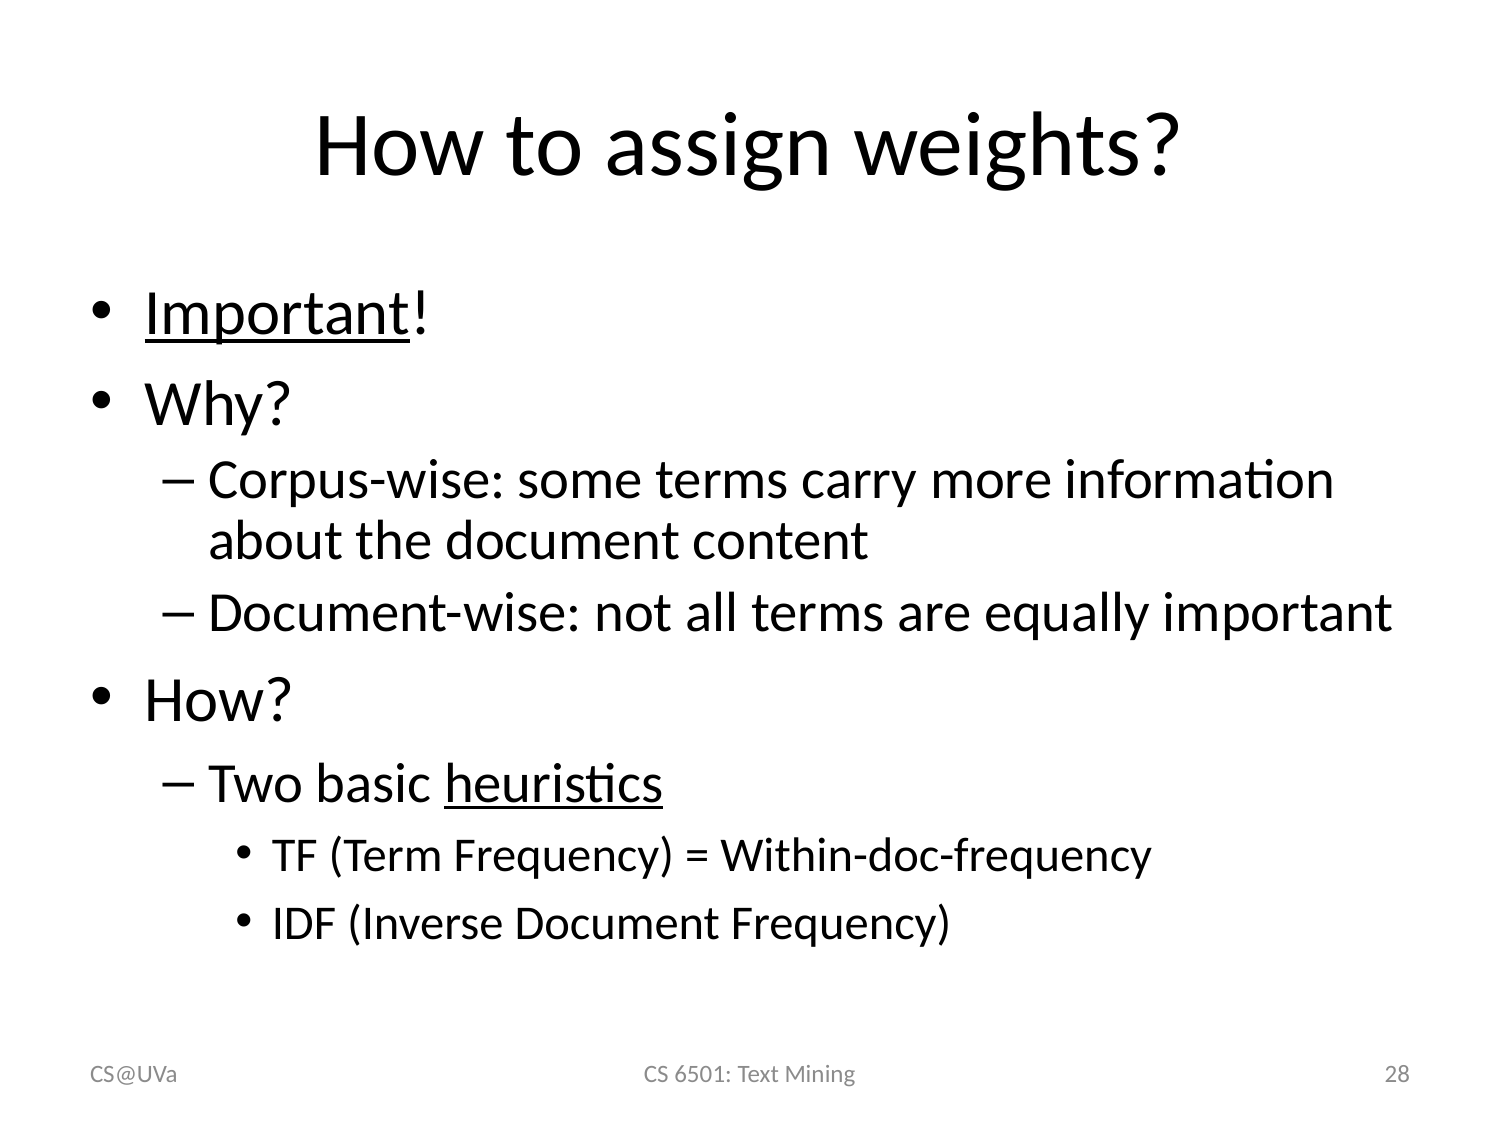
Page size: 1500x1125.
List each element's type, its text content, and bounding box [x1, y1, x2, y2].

slide_number 28 [1074, 1042, 1425, 1103]
footer CS 6501: Text Mining [512, 1042, 988, 1103]
slide_number CS@UVa [75, 1042, 425, 1103]
list Important! Why? Corpus-wise: some terms carry more information about the document content Document-wise: not all terms are equally important How? Two basic heuristics TF (Term Frequency) = Within-doc-frequency IDF (Inverse Document Frequency) [75, 262, 1425, 1005]
title How to assign weights? [75, 45, 1425, 233]
